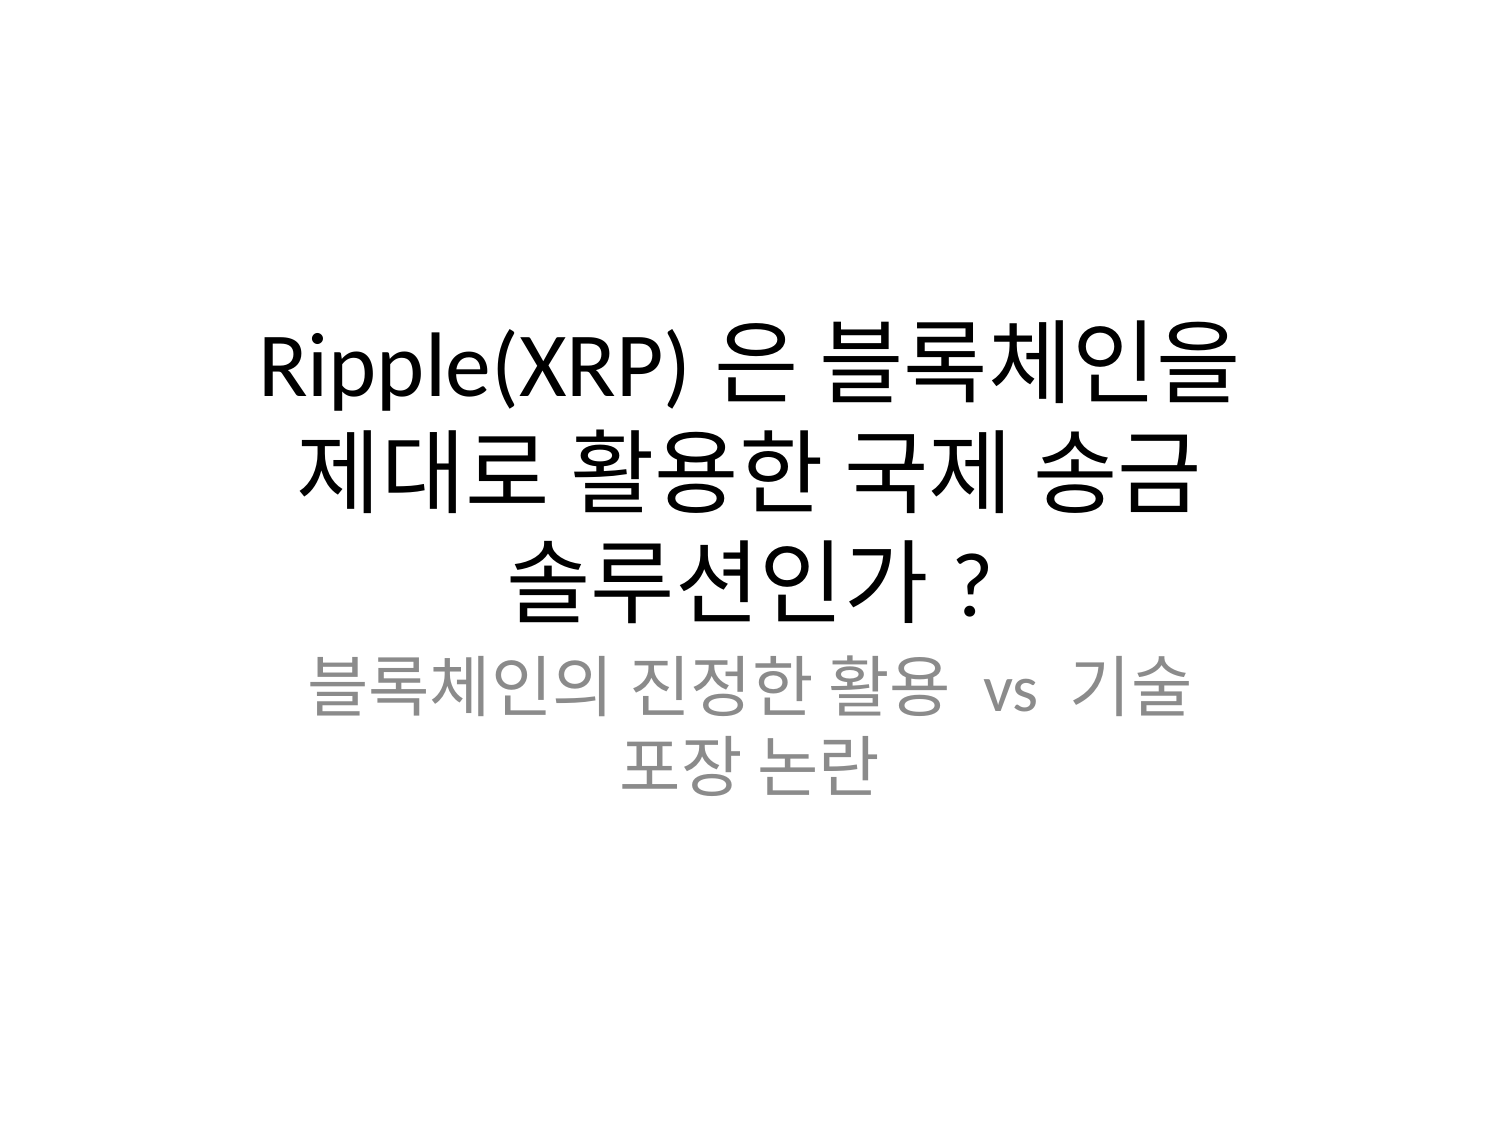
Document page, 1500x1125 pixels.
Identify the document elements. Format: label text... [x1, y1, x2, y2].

subtitle 블록체인의 진정한 활용 vs 기술 포장 논란 [225, 637, 1275, 925]
title Ripple(XRP)은 블록체인을 제대로 활용한 국제 송금 솔루션인가? [112, 349, 1388, 591]
